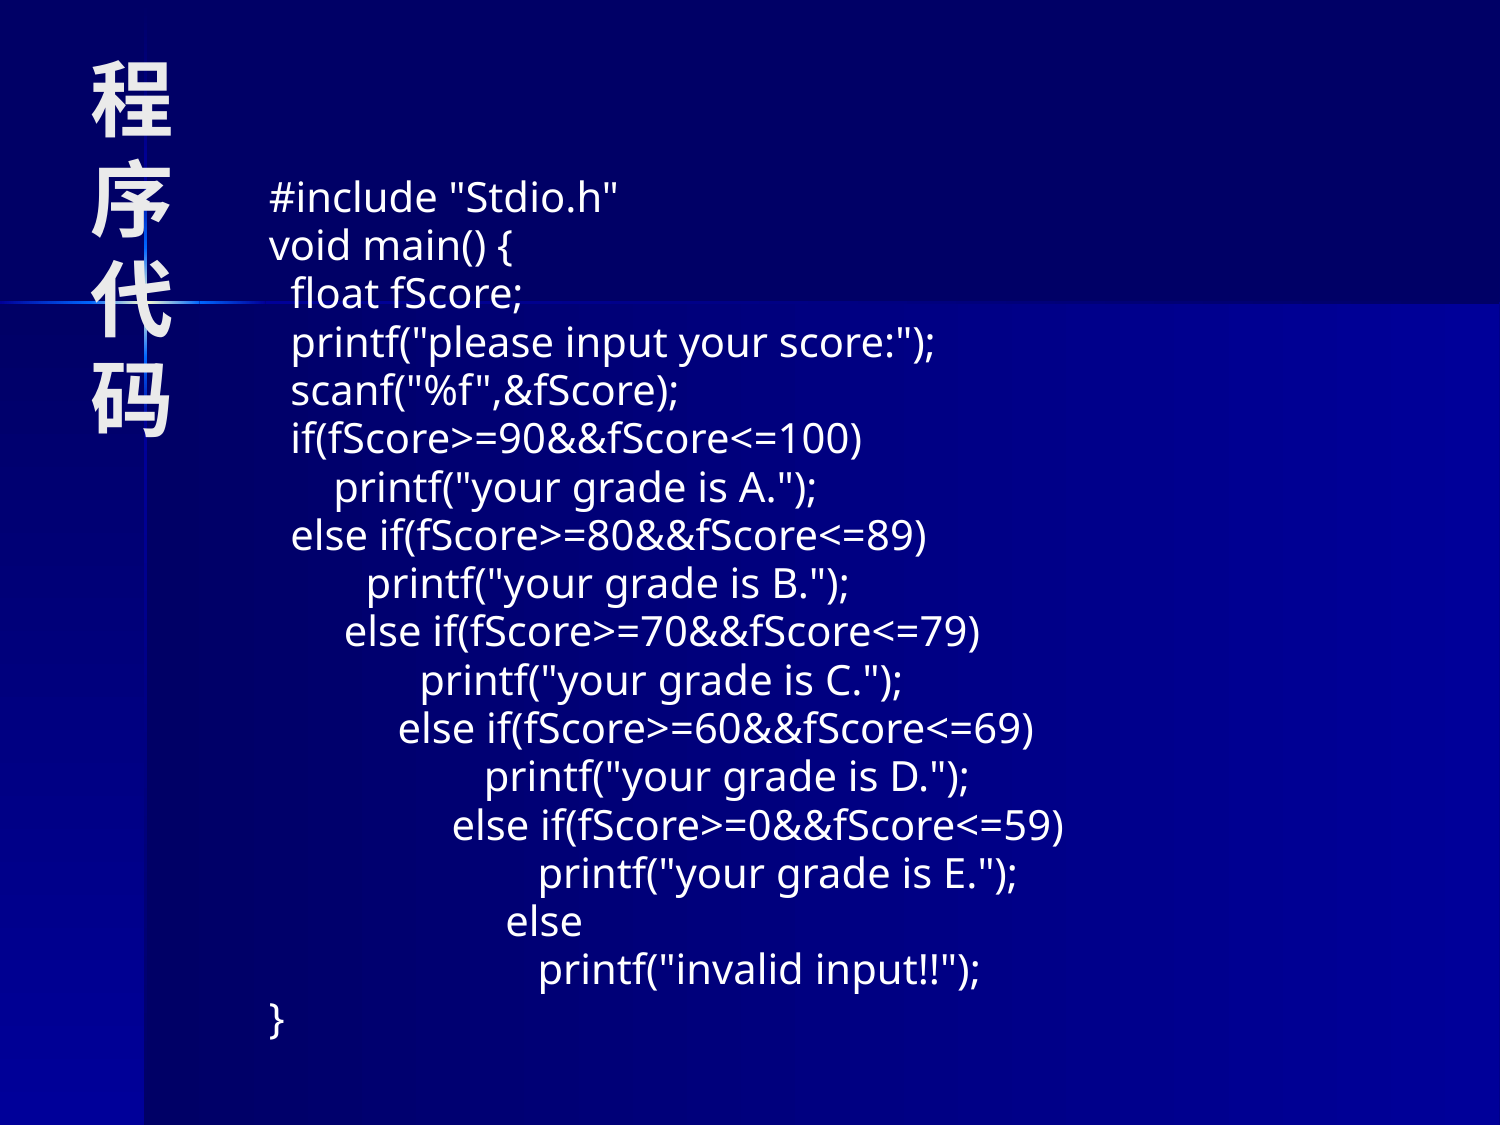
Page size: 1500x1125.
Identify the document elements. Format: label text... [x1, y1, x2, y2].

list #include "Stdio.h" void main() { float fScore; printf("please input your score:"); scanf("%f",&fScore); if(fScore>=90&&fScore<=100) printf("your grade is A."); else if(fScore>=80&&fScore<=89) printf("your grade is B."); else if(fScore>=70&&fScore<=79) printf("your grade is C."); else if(fScore>=60&&fScore<=69) printf("your grade is D."); else if(fScore>=0&&fScore<=59) printf("your grade is E."); else printf("invalid input!!"); } [253, 172, 1388, 1125]
title 程序代码 [74, 37, 195, 457]
